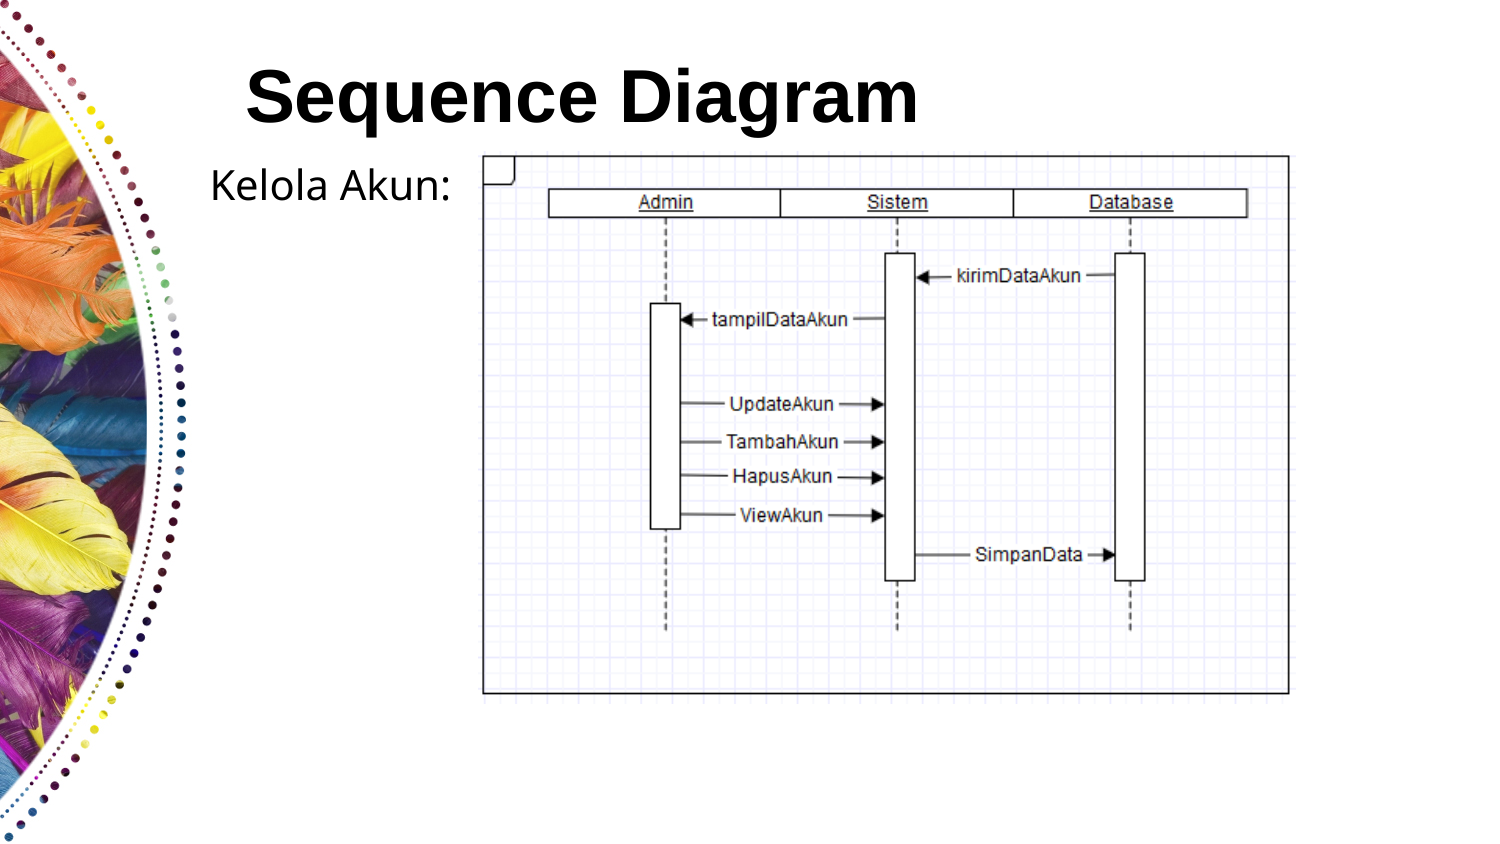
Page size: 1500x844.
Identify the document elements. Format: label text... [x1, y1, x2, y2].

title Sequence Diagram [230, 20, 1500, 166]
picture [0, 0, 1500, 844]
list Kelola Akun: [194, 151, 476, 224]
